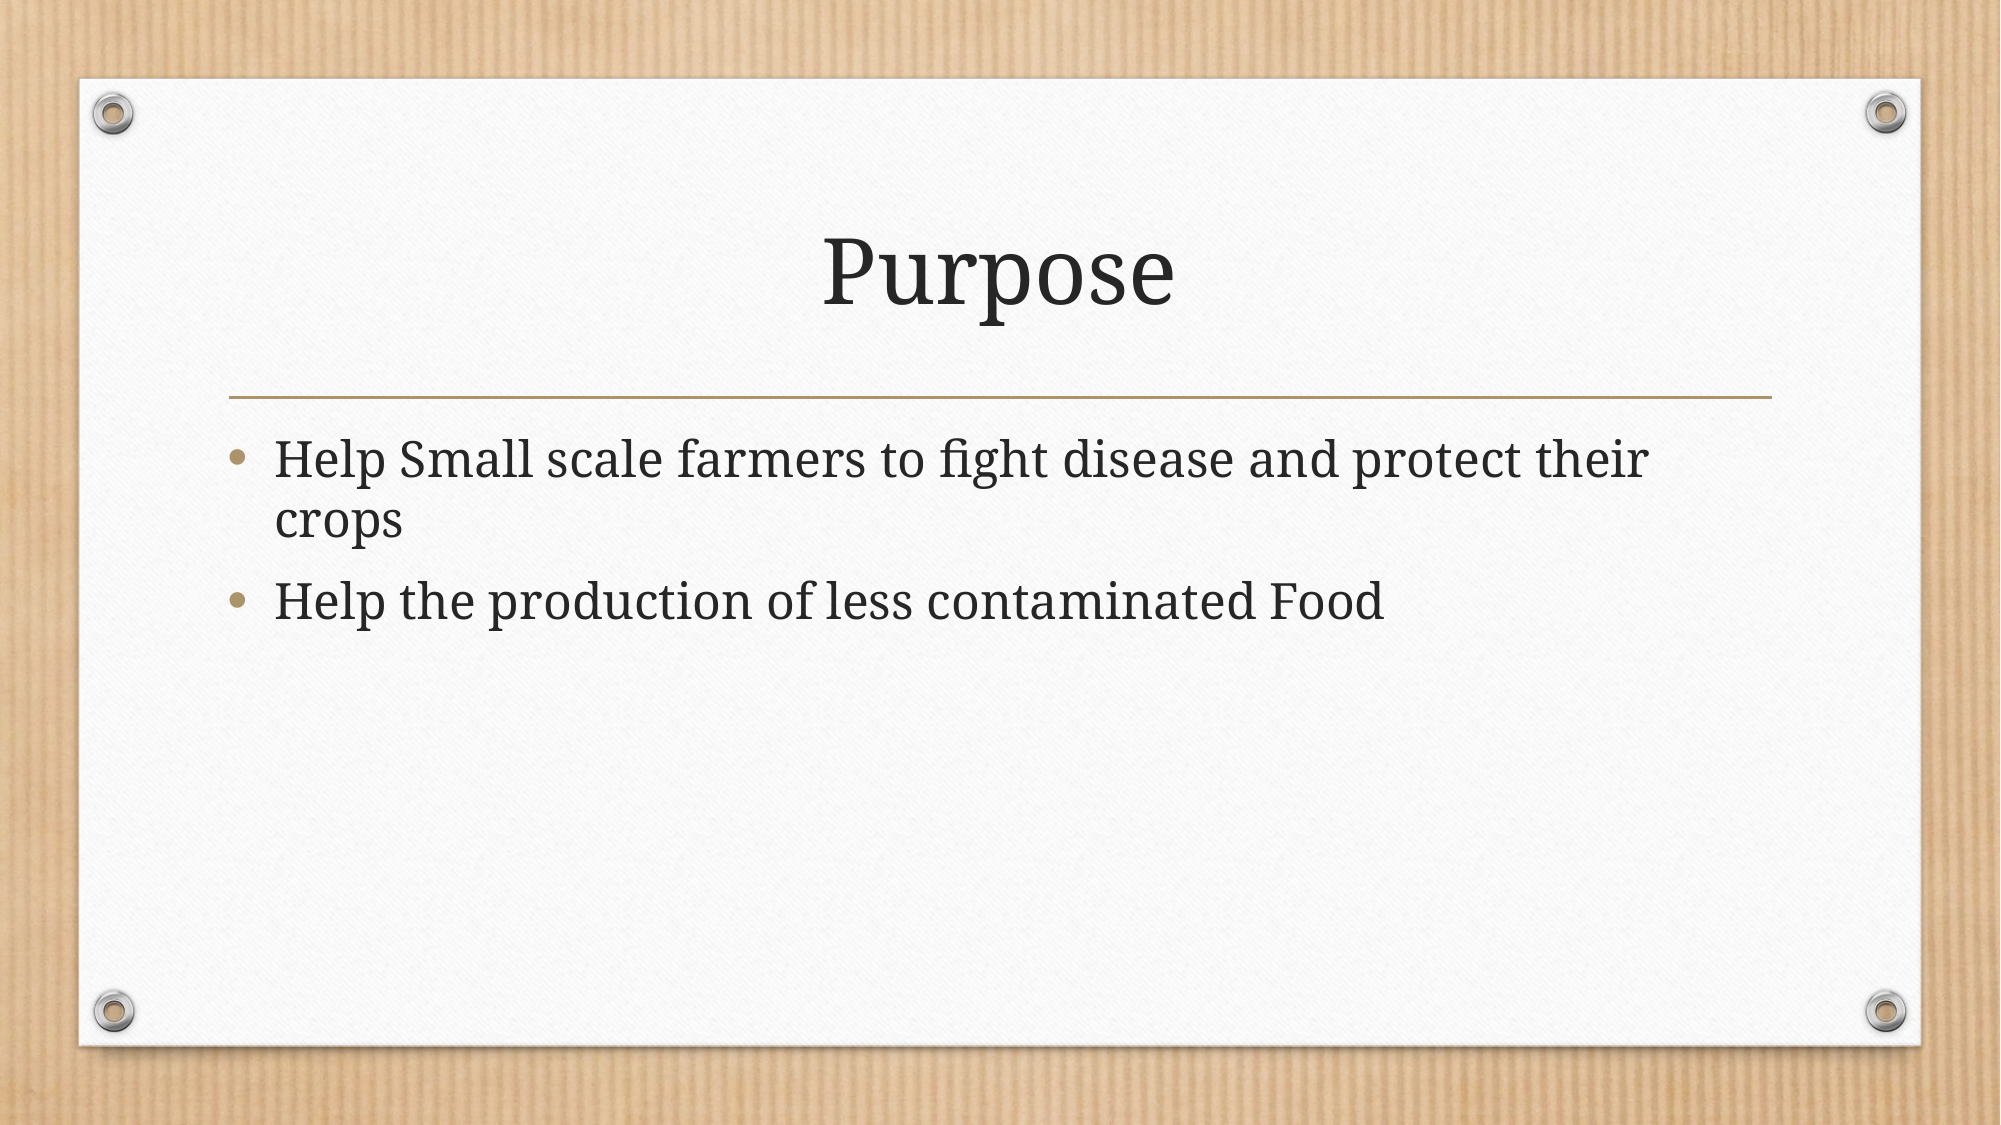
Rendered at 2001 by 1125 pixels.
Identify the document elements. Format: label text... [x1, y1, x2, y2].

picture [0, 0, 2001, 1125]
title Purpose [212, 161, 1788, 375]
list Help Small scale farmers to fight disease and protect their crops Help the production of less contaminated Food [212, 419, 1788, 964]
